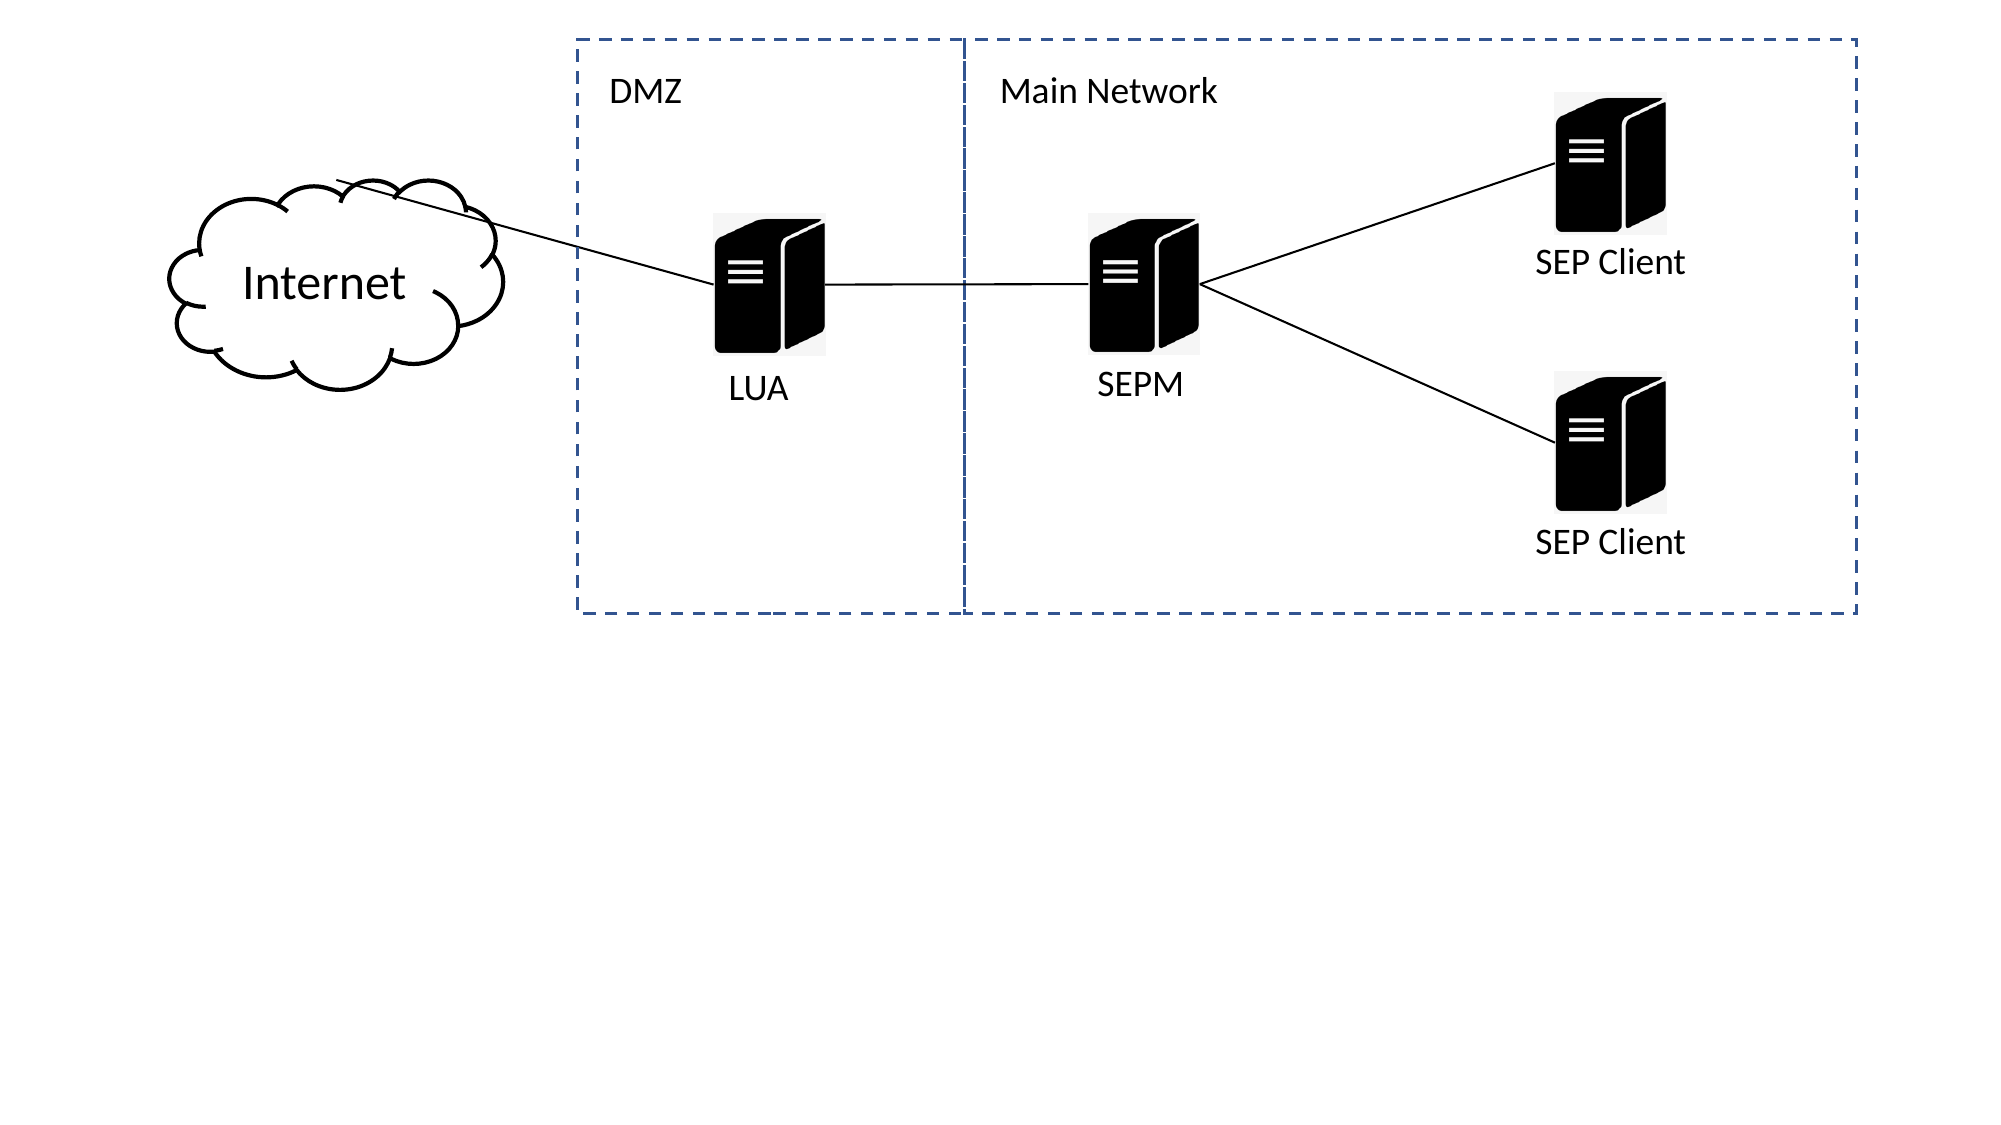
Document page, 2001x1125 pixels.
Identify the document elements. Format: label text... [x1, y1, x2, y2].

text_box SEP Client [1520, 509, 1702, 569]
text_box Internet [168, 185, 505, 391]
text_box Internet [355, 179, 490, 221]
text_box [576, 285, 964, 614]
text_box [1199, 284, 1555, 443]
picture [1088, 213, 1199, 356]
text_box [964, 39, 1858, 614]
picture [1554, 371, 1667, 514]
text_box DMZ [594, 58, 697, 119]
picture [713, 213, 826, 356]
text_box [1199, 163, 1555, 284]
text_box [576, 39, 964, 284]
picture [1554, 92, 1667, 235]
